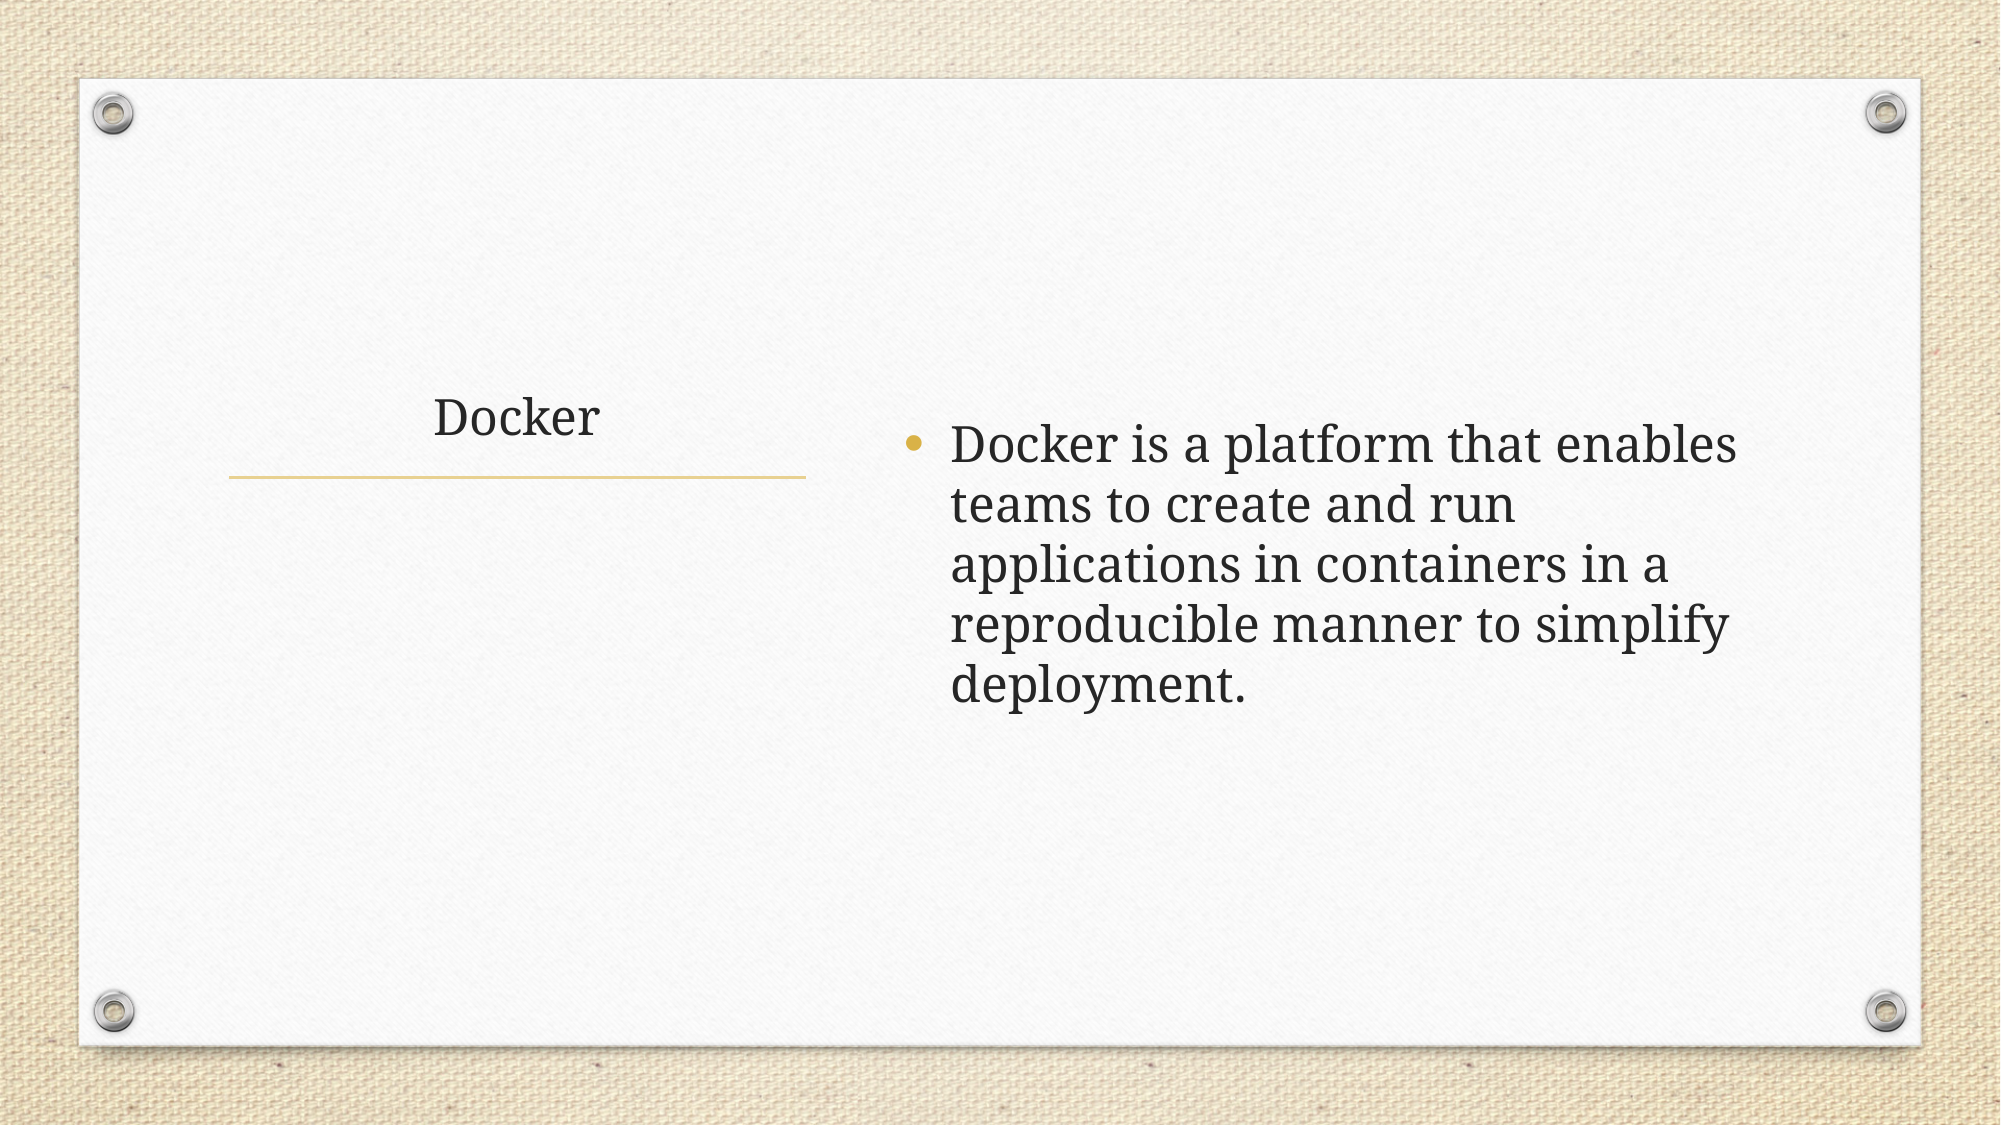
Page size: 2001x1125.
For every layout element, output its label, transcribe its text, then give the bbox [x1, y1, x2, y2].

title Docker [212, 227, 823, 453]
picture [0, 0, 2001, 1125]
list Docker is a platform that enables teams to create and run applications in containers in a reproducible manner to simplify deployment. [888, 161, 1787, 964]
